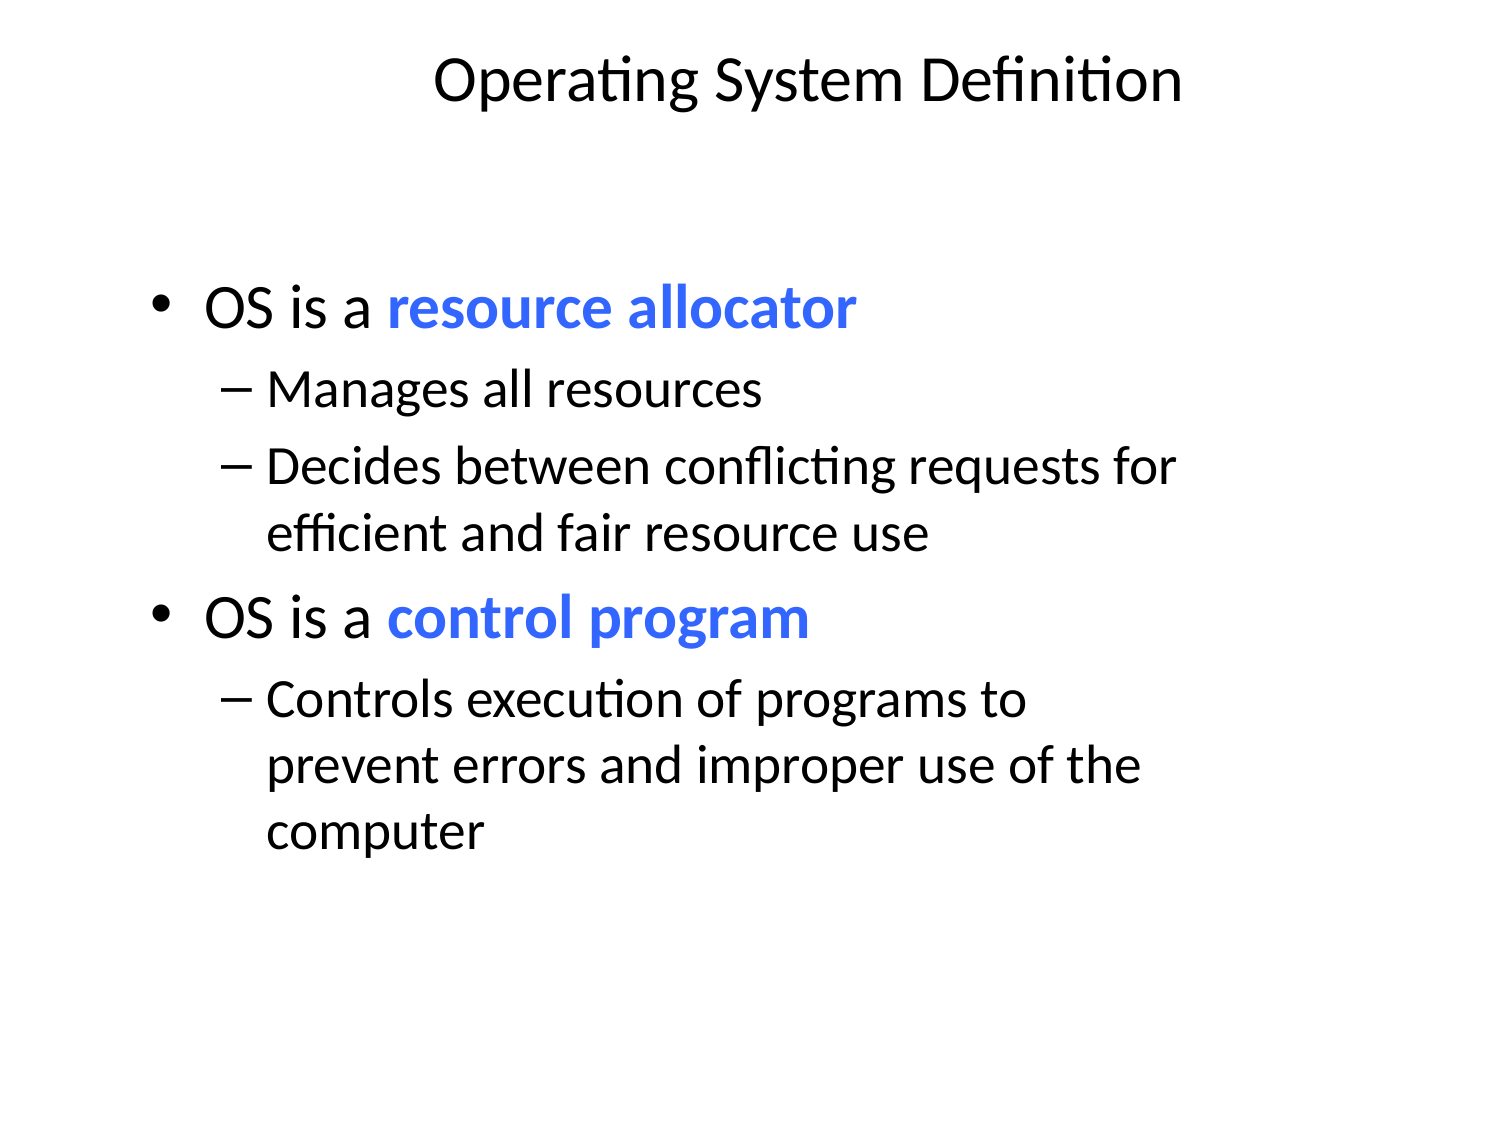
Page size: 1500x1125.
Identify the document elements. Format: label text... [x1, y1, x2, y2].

title Operating System Definition [192, 27, 1425, 122]
list OS is a resource allocator Manages all resources Decides between conflicting requests for efficient and fair resource use OS is a control program Controls execution of programs to prevent errors and improper use of the computer [135, 168, 1225, 869]
